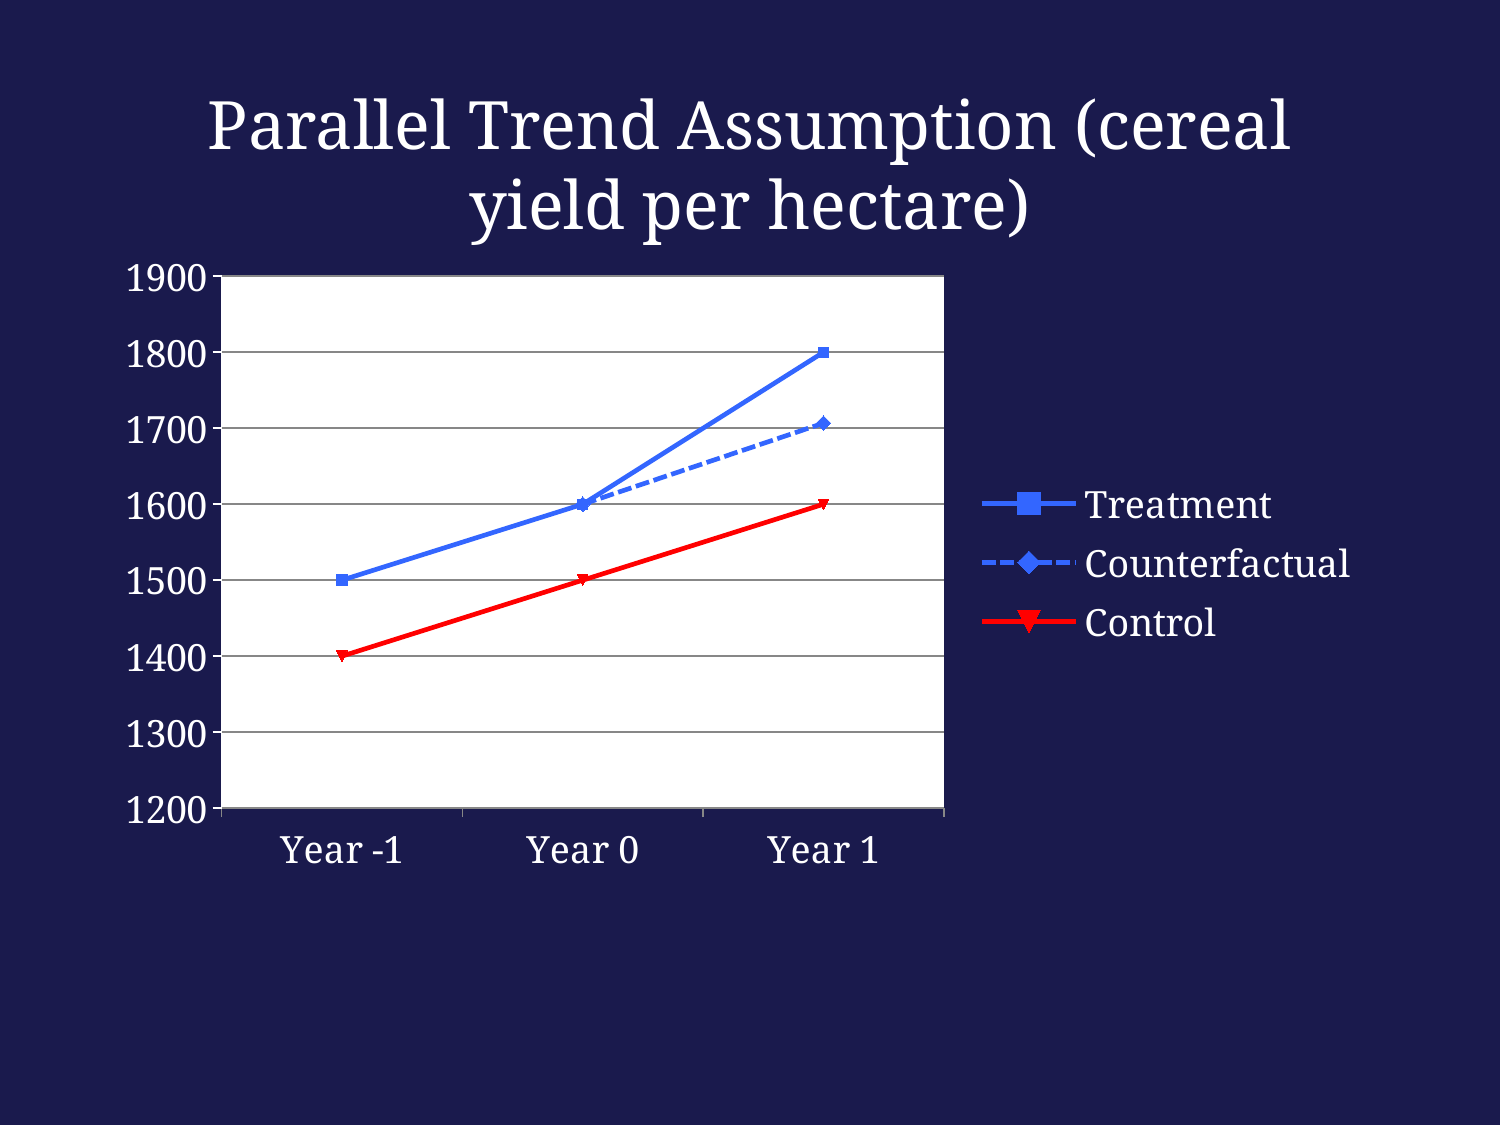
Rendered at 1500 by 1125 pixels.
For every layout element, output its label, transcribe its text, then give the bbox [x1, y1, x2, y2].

title Parallel Trend Assumption (cereal yield per hectare) [112, 99, 1388, 225]
chart [99, 237, 1376, 888]
